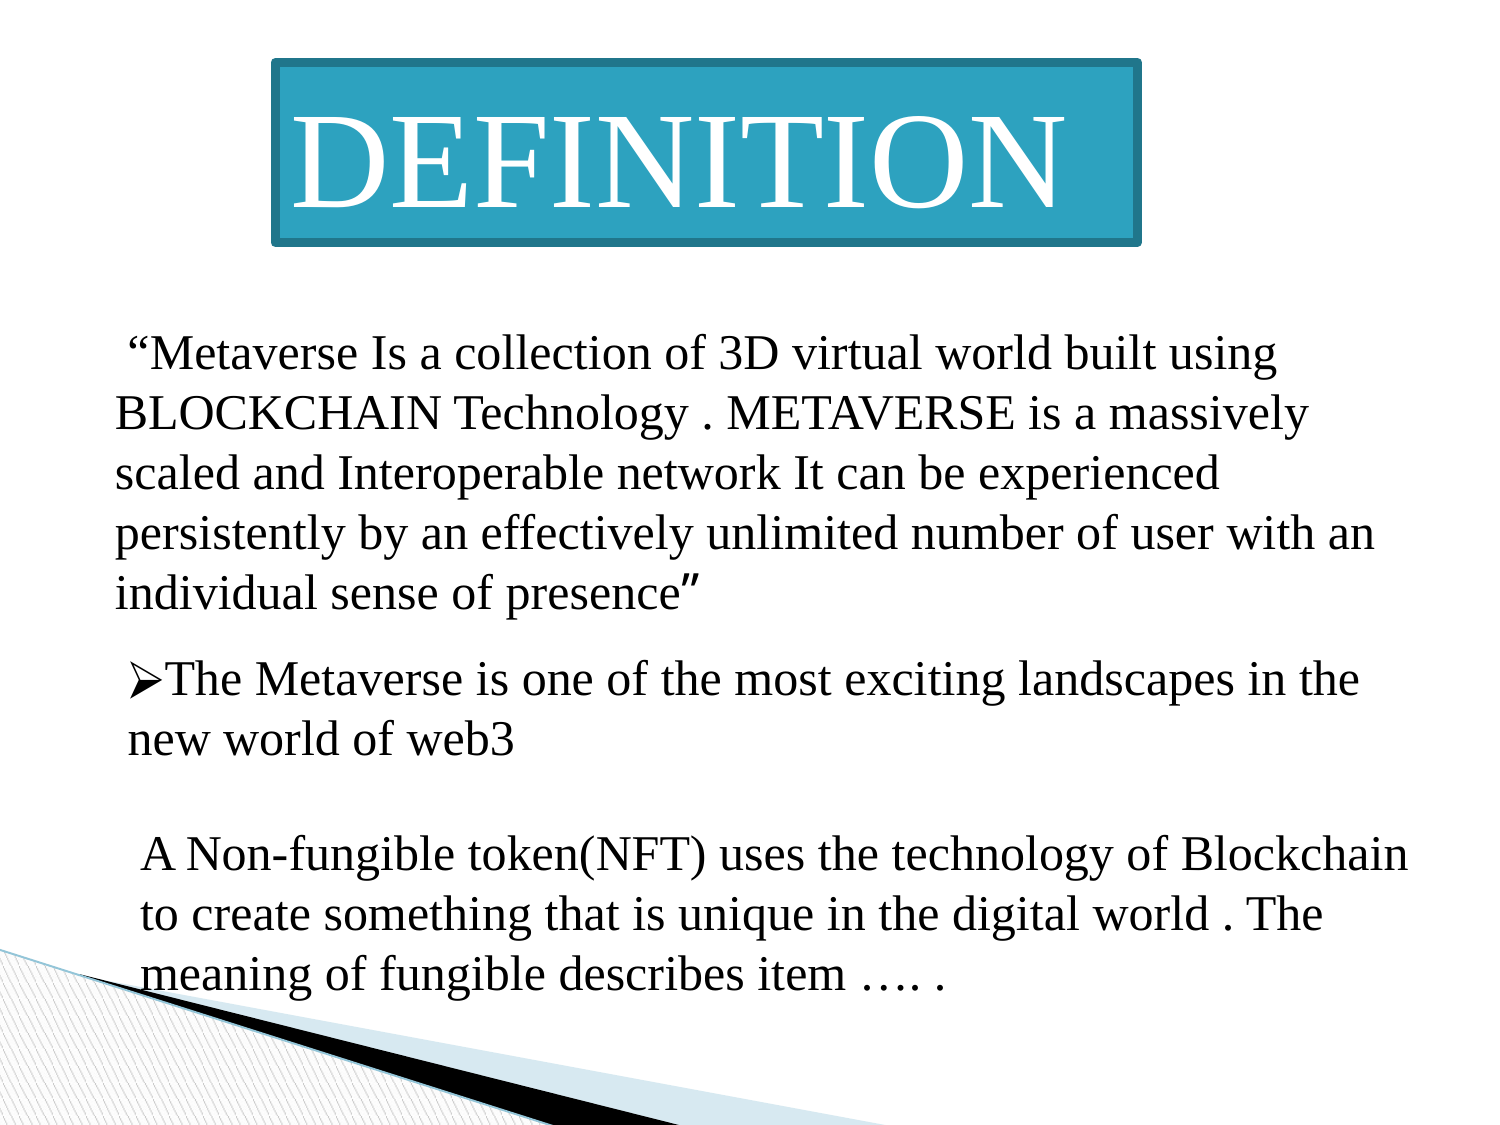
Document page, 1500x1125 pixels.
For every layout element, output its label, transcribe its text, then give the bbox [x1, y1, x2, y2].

text_box DEFINITION [275, 62, 1138, 243]
text_box “Metaverse Is a collection of 3D virtual world built using BLOCKCHAIN Technology . METAVERSE is a massively scaled and Interoperable network It can be experienced persistently by an effectively unlimited number of user with an individual sense of presence” [99, 312, 1400, 688]
text_box A Non-fungible token(NFT) uses the technology of Blockchain to create something that is unique in the digital world . The meaning of fungible describes item …. . [125, 812, 1425, 1008]
text_box The Metaverse is one of the most exciting landscapes in the new world of web3 [112, 637, 1450, 773]
